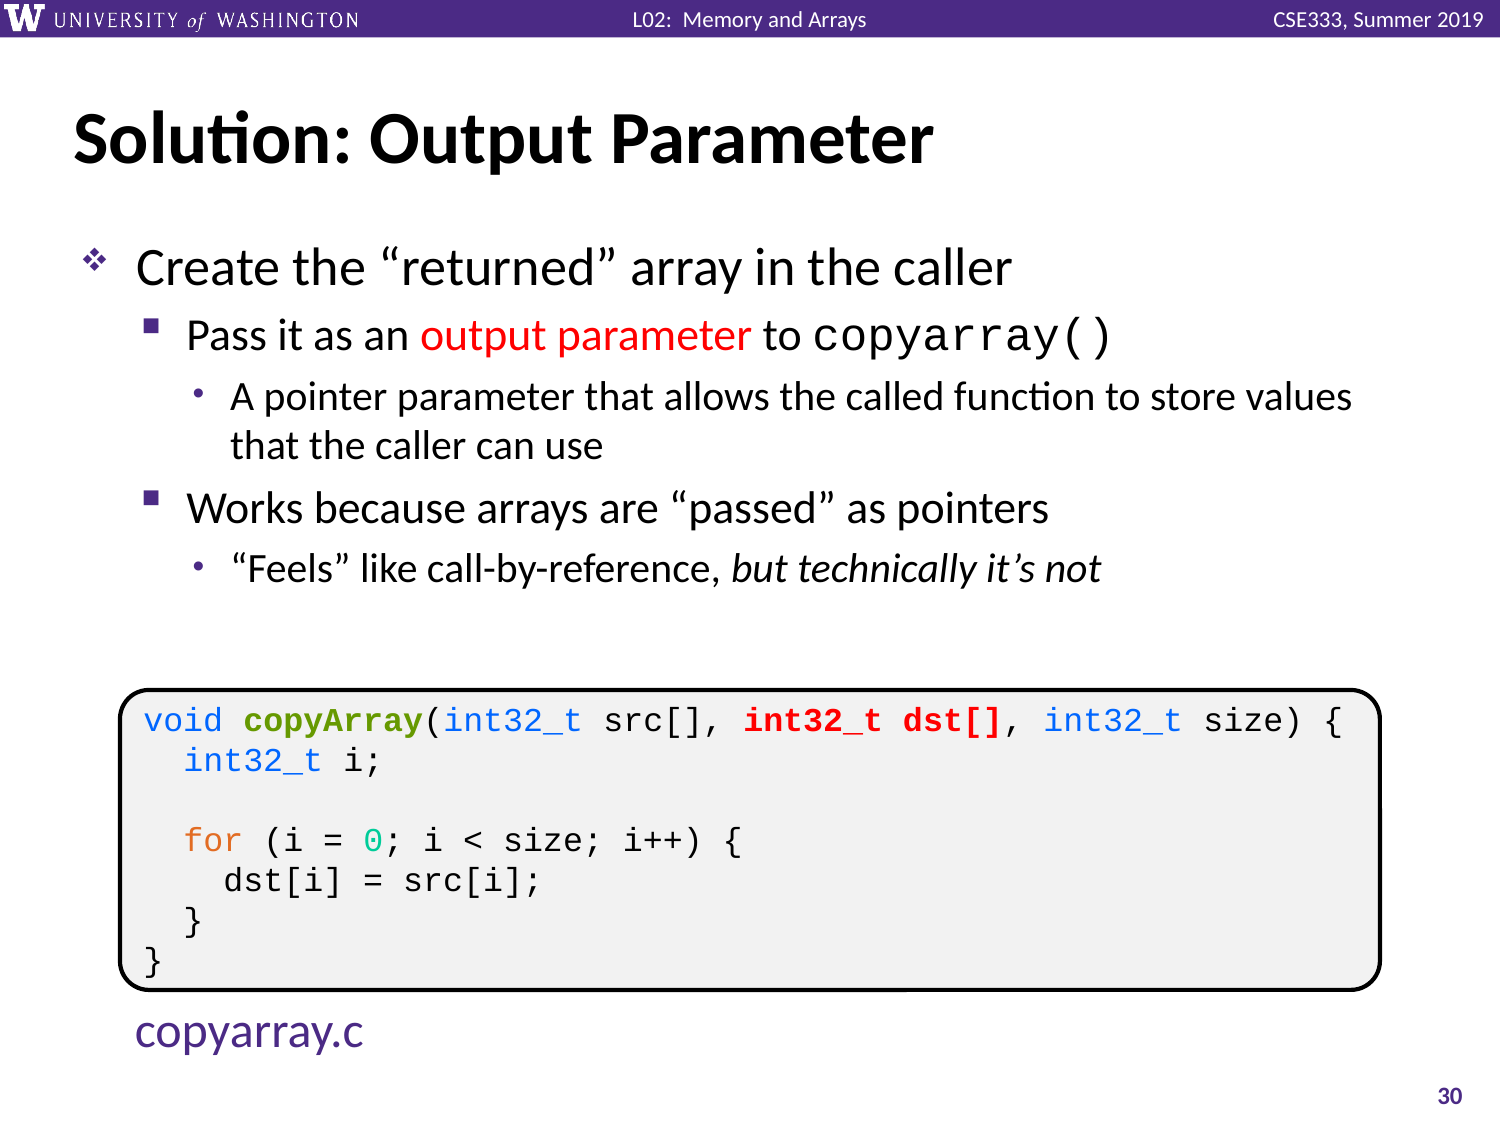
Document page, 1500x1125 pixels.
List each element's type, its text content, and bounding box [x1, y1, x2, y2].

title Solution: Output Parameter [58, 71, 1438, 197]
text_box copyarray.c [119, 990, 570, 1066]
picture [4, 4, 358, 32]
text_box void copyArray(int32_t src[], int32_t dst[], int32_t size) { int32_t i; for (i = 0; i < size; i++) { dst[i] = src[i]; } } [119, 689, 1380, 990]
list Create the “returned” array in the caller Pass it as an output parameter to copyarray() A pointer parameter that allows the called function to store values that the caller can use Works because arrays are “passed” as pointers “Feels” like call-by-reference, but technically it’s not [64, 223, 1438, 1040]
slide_number 30 [1400, 1065, 1500, 1125]
